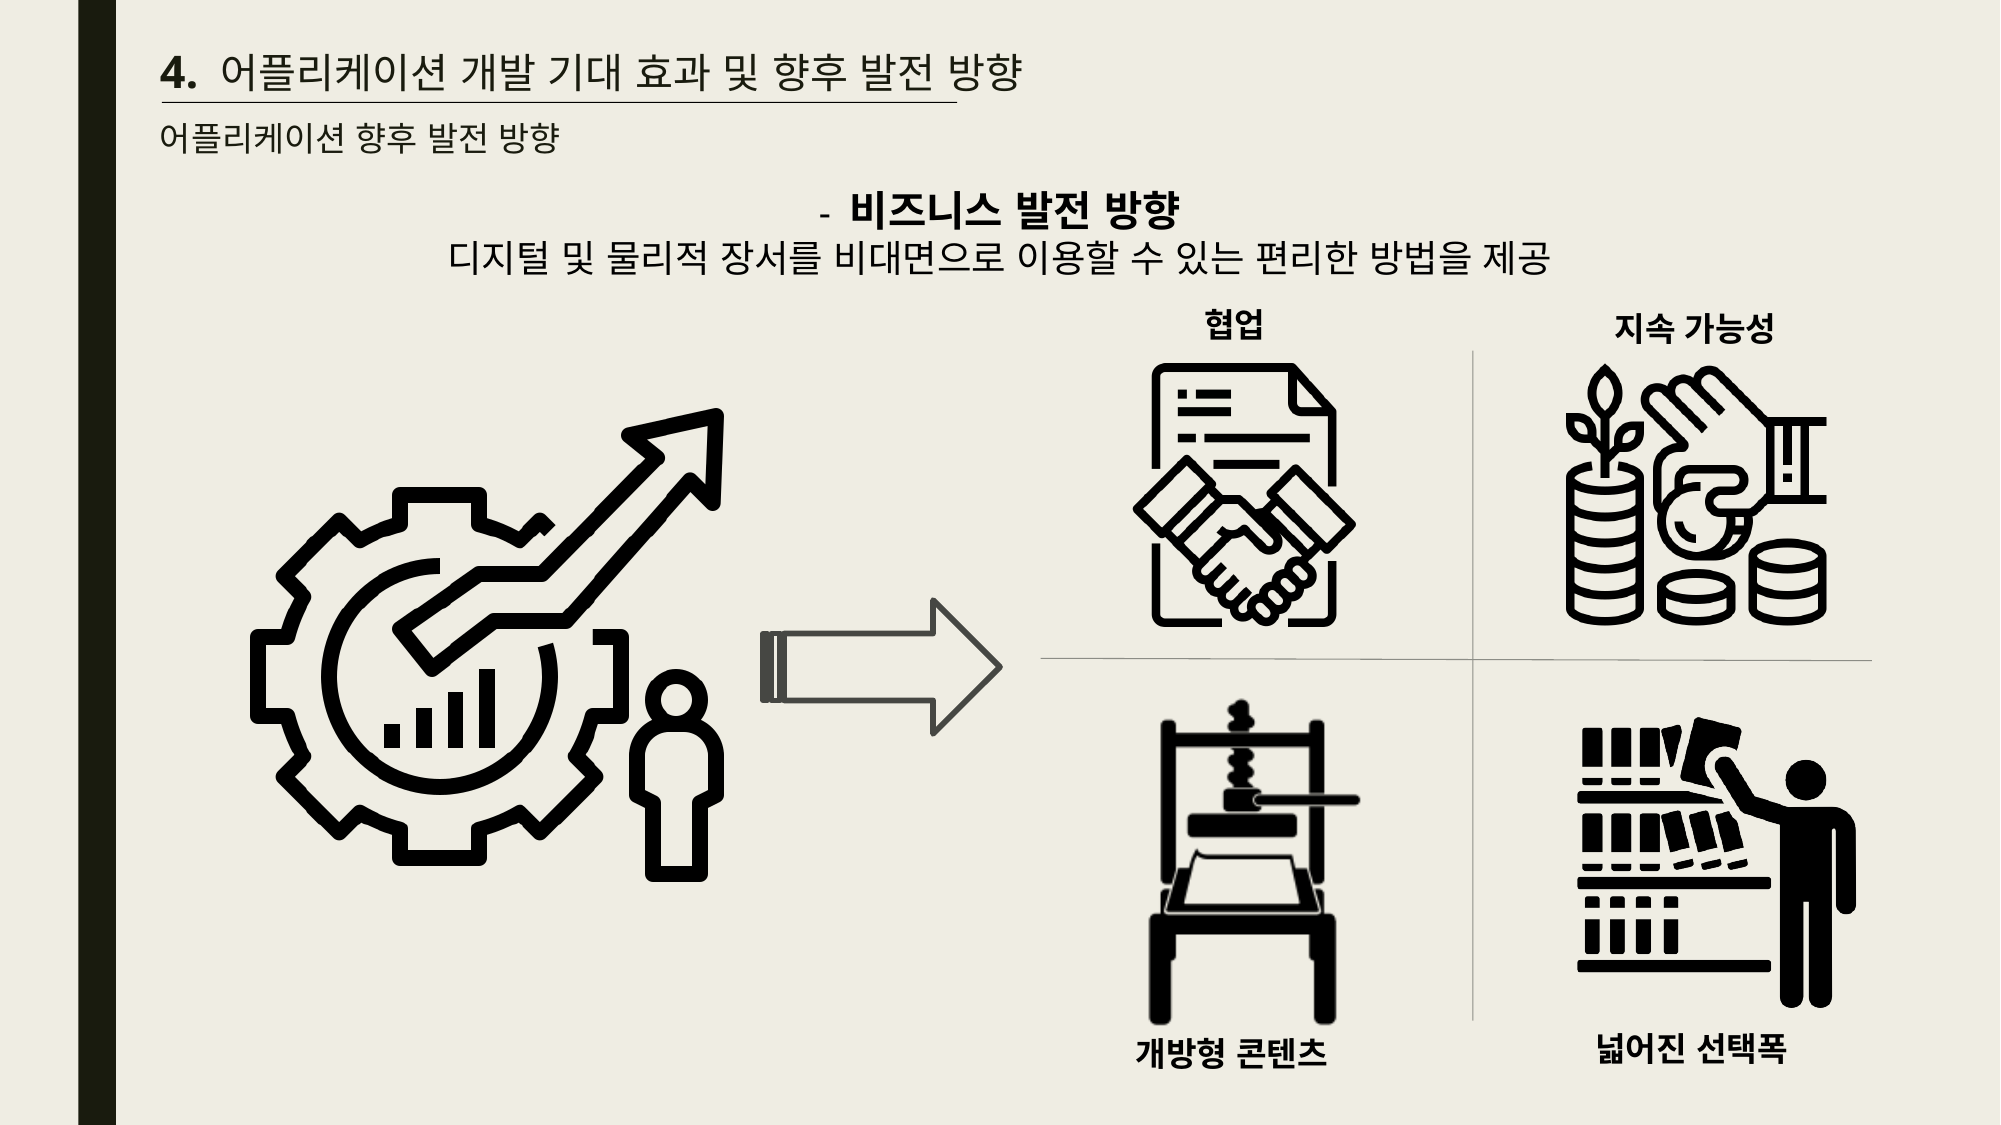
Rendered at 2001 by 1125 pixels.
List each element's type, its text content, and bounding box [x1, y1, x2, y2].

text_box - 비즈니스 발전 방향 디지털 및 물리적 장서를 비대면으로 이용할 수 있는 편리한 방법을 제공 [125, 177, 1875, 288]
text_box 개방형 콘텐츠 [1120, 1043, 1373, 1081]
text_box [784, 600, 1000, 734]
picture [1571, 717, 1862, 1009]
text_box 넓어진 선택폭 [1580, 1020, 1832, 1077]
text_box 지속 가능성 [1599, 301, 1816, 355]
text_box [763, 633, 768, 701]
picture [1112, 362, 1376, 627]
picture [1557, 356, 1835, 634]
picture [1073, 692, 1415, 1034]
text_box [771, 633, 780, 701]
title 4. 어플리케이션 개발 기대 효과 및 향후 발전 방향 어플리케이션 향후 발전 방향 [144, 8, 1345, 177]
text_box 협업 [1189, 296, 1382, 352]
picture [233, 391, 739, 897]
